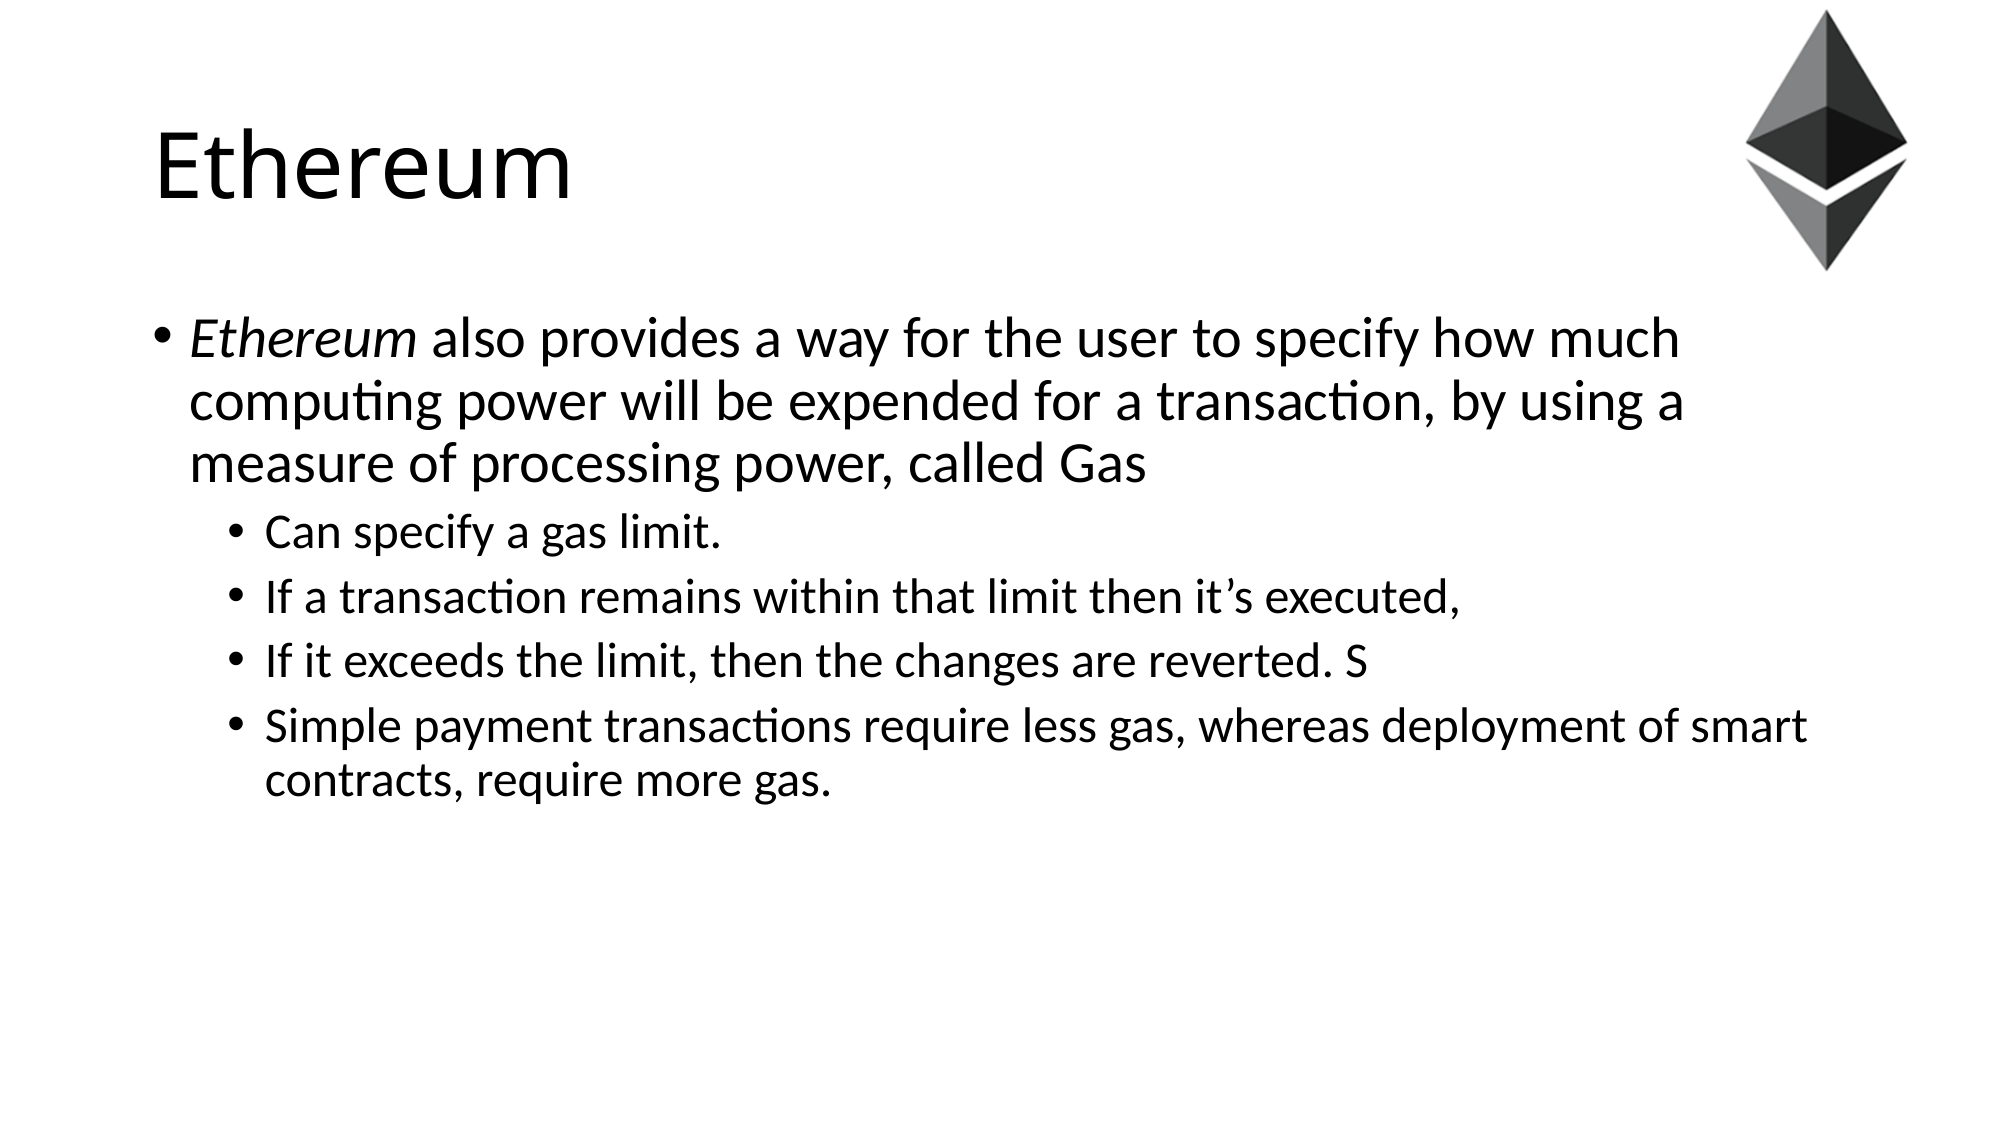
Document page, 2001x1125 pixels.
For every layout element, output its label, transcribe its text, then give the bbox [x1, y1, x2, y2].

title Ethereum [137, 59, 1702, 278]
picture [1702, 0, 1952, 286]
list Ethereum also provides a way for the user to specify how much computing power will be expended for a transaction, by using a measure of processing power, called Gas Can specify a gas limit. If a transaction remains within that limit then it’s executed, If it exceeds the limit, then the changes are reverted. S Simple payment transactions require less gas, whereas deployment of smart contracts, require more gas. [137, 299, 1863, 1014]
